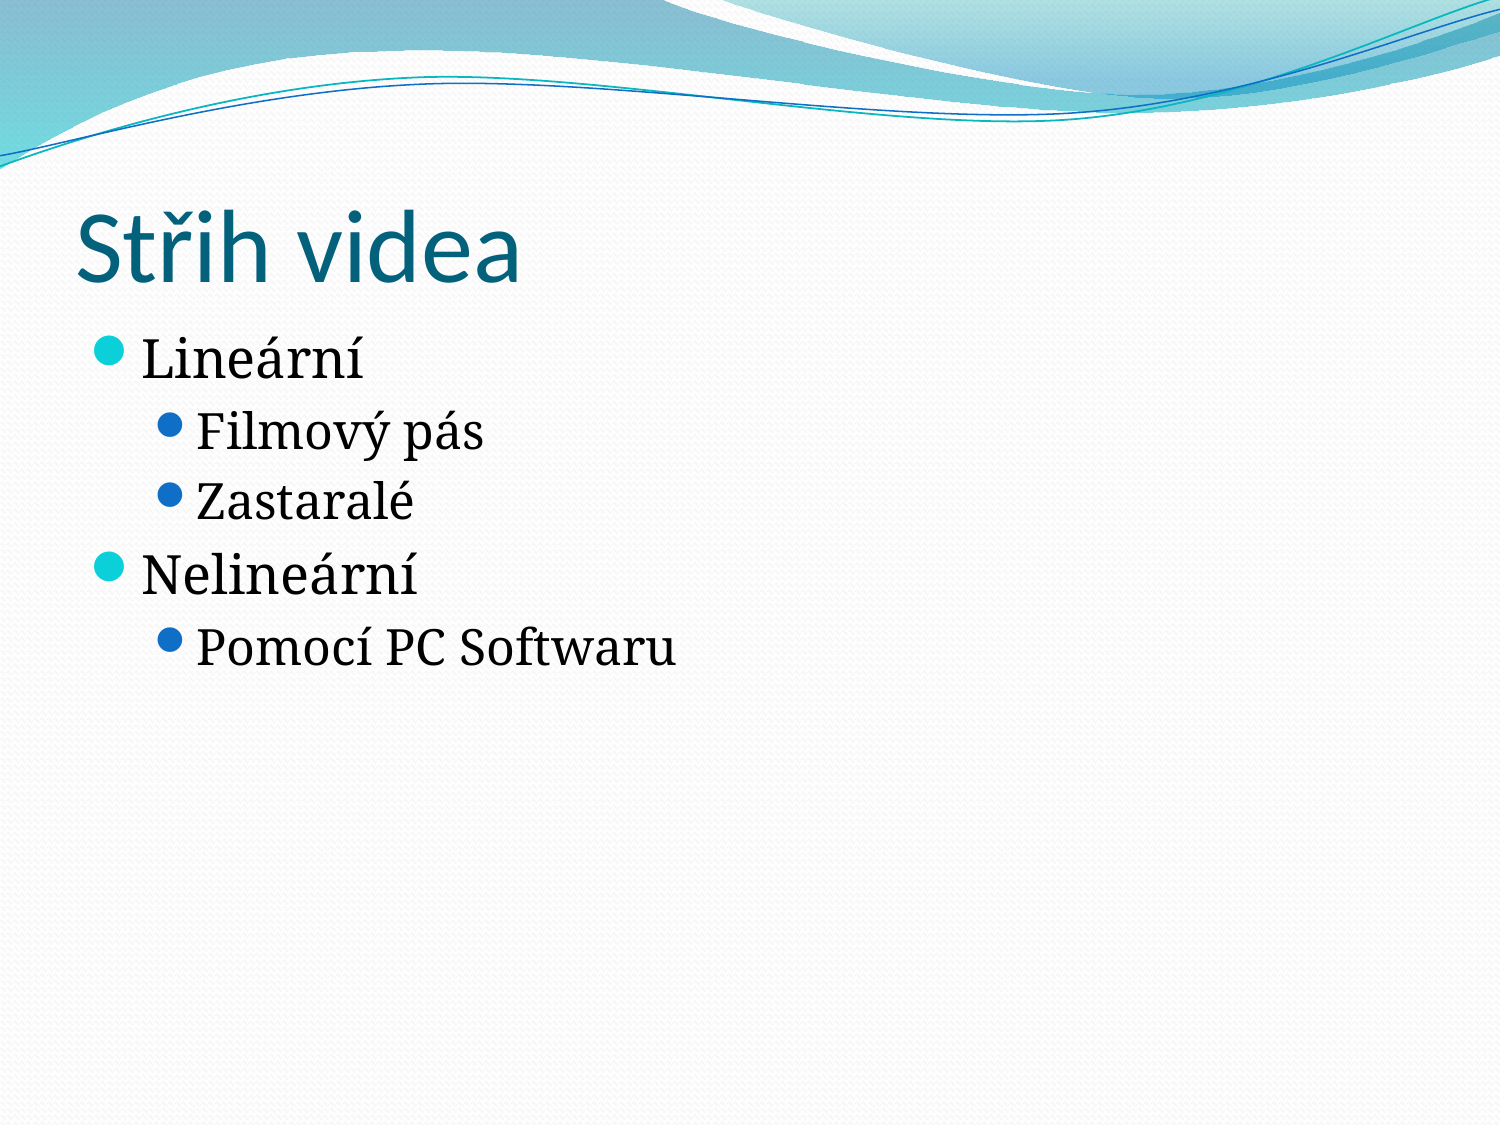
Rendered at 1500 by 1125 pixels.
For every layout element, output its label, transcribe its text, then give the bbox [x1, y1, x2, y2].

title Střih videa [75, 115, 1425, 303]
list Lineární Filmový pás Zastaralé Nelineární Pomocí PC Softwaru [75, 317, 1425, 1038]
